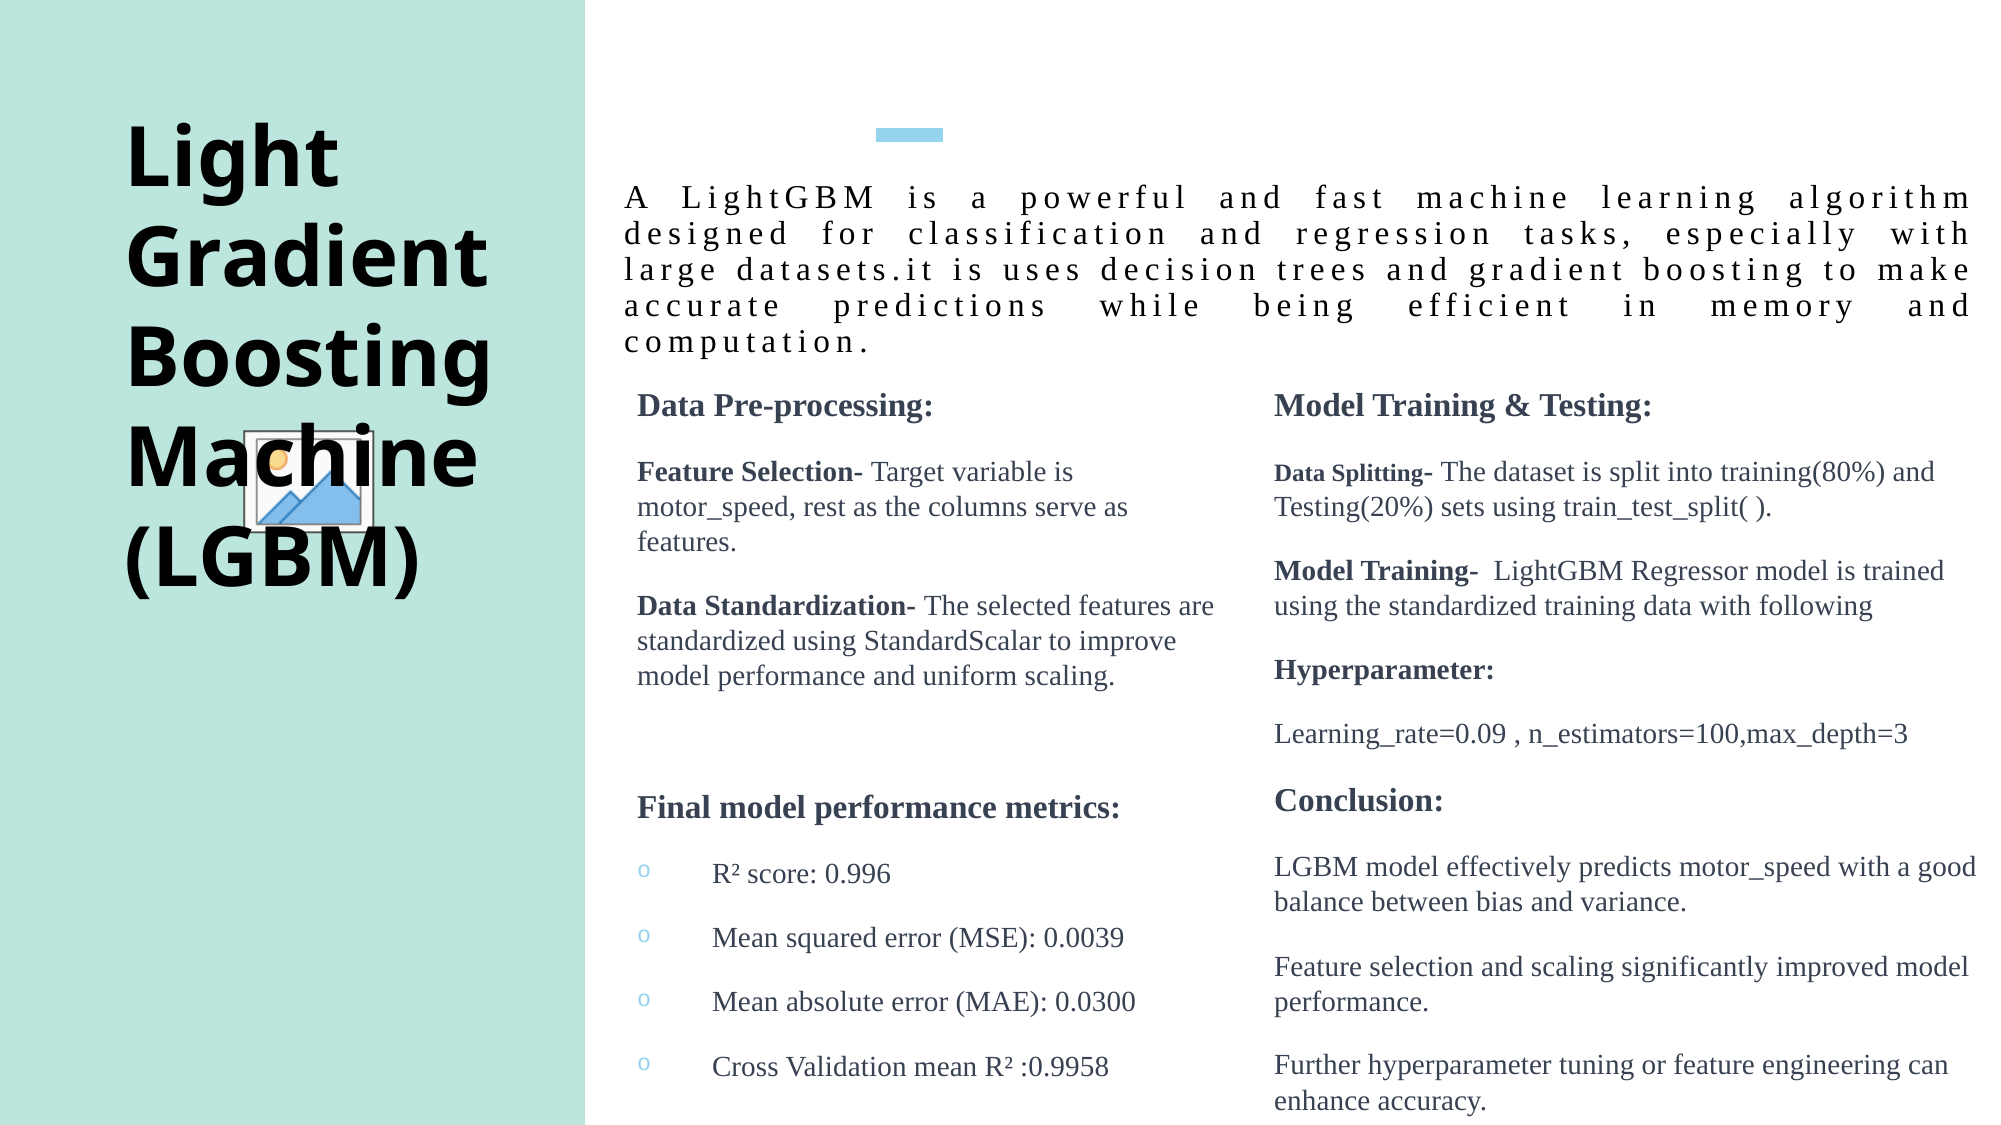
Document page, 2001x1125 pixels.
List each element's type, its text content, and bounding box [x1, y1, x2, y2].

picture [65, 95, 554, 869]
title A LightGBM is a powerful and fast machine learning algorithm designed for classification and regression tasks, especially with large datasets.it is uses decision trees and gradient boosting to make accurate predictions while being efficient in memory and computation. [624, 179, 1978, 360]
list Data Pre-processing: Feature Selection- Target variable is motor_speed, rest as the columns serve as features. Data Standardization- The selected features are standardized using StandardScalar to improve model performance and uniform scaling. Final model performance metrics: R² score: 0.996 Mean squared error (MSE): 0.0039 Mean absolute error (MAE): 0.0300 Cross Validation mean R² :0.9958 [637, 383, 1220, 1113]
text_box Model Training & Testing: Data Splitting- The dataset is split into training(80%) and Testing(20%) sets using train_test_split( ). Model Training- LightGBM Regressor model is trained using the standardized training data with following Hyperparameter: Learning_rate=0.09 , n_estimators=100,max_depth=3 Conclusion: LGBM model effectively predicts motor_speed with a good balance between bias and variance. Feature selection and scaling significantly improved model performance. Further hyperparameter tuning or feature engineering can enhance accuracy. [1274, 383, 1978, 1113]
